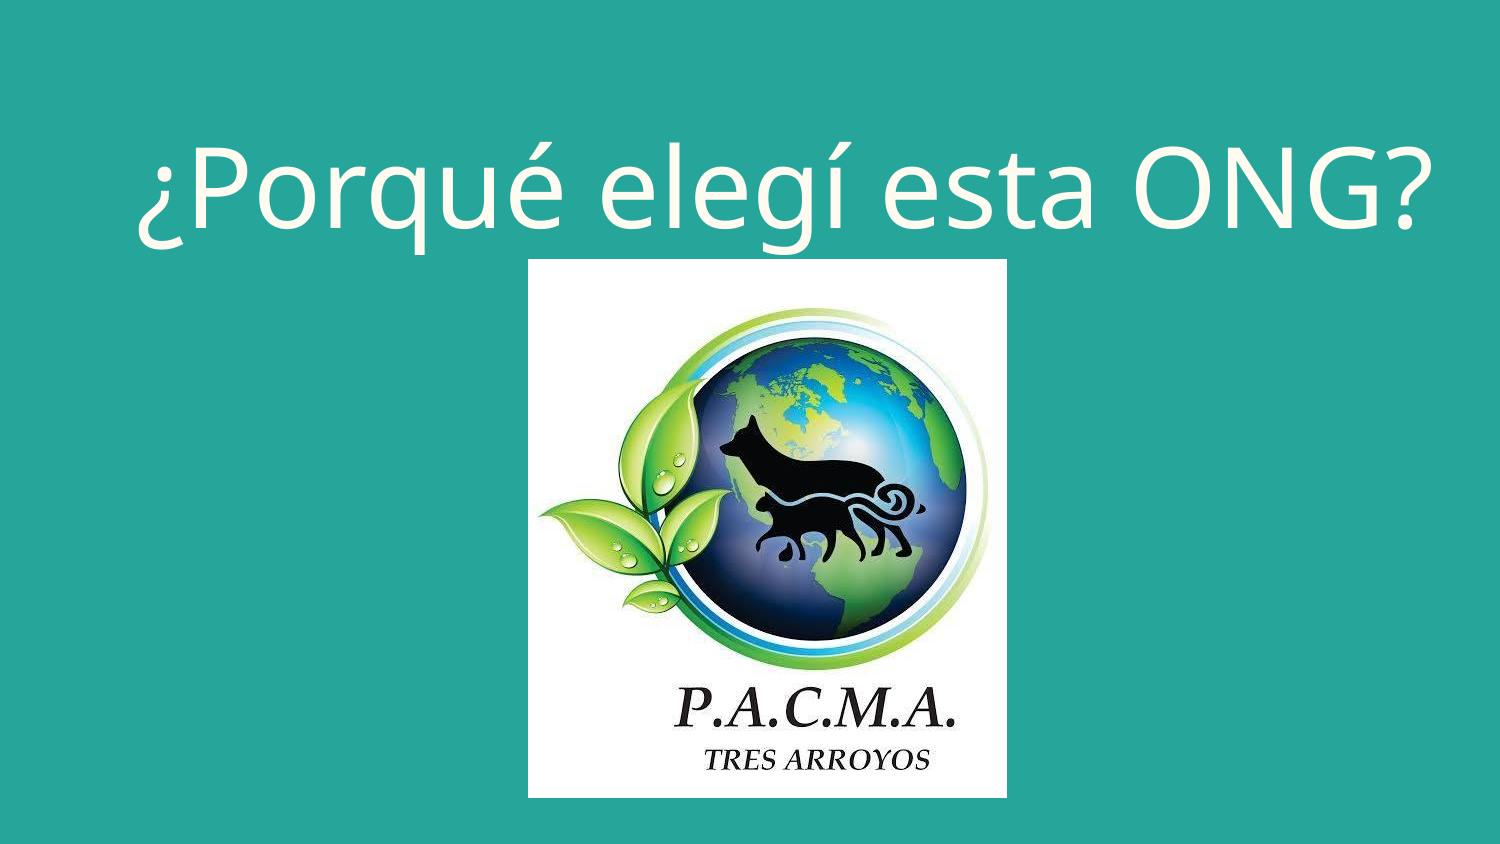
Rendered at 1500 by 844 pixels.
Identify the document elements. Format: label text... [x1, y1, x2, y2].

title ¿Porqué elegí esta ONG? [121, 24, 1466, 343]
picture [527, 258, 1007, 799]
